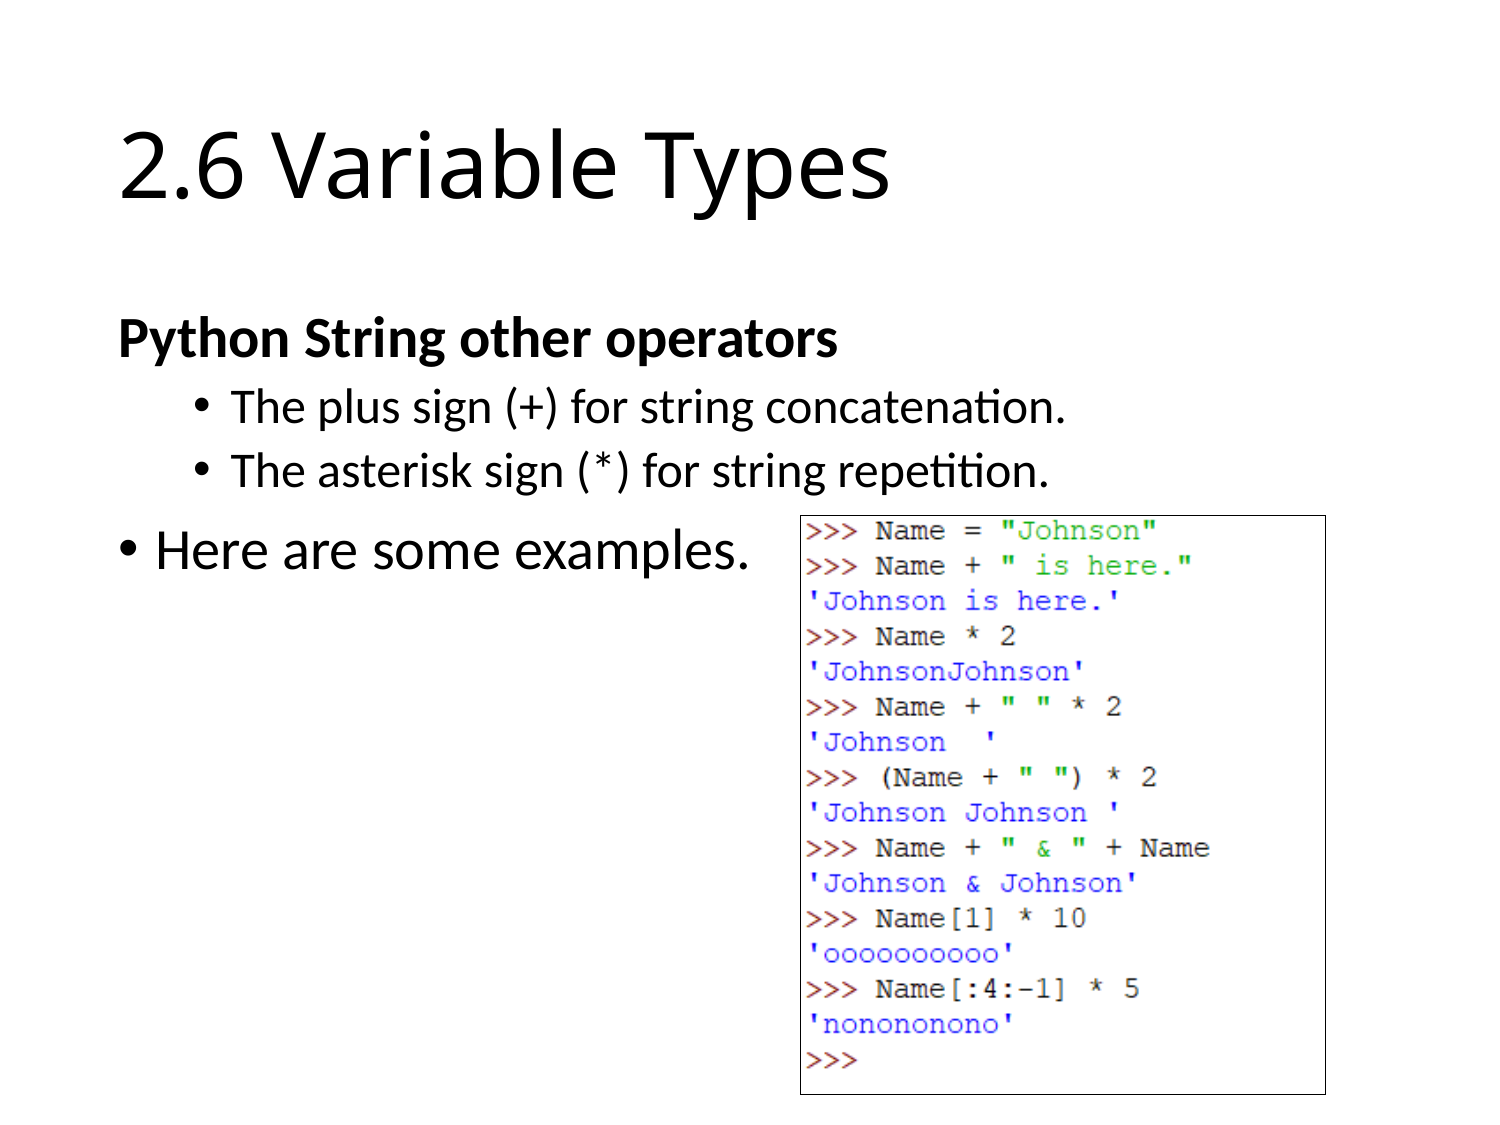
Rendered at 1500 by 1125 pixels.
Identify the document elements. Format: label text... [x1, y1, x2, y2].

list Python String other operators The plus sign (+) for string concatenation. The asterisk sign (*) for string repetition. Here are some examples. [103, 299, 1397, 1014]
title 2.6 Variable Types [103, 59, 1397, 278]
picture [800, 515, 1326, 1095]
